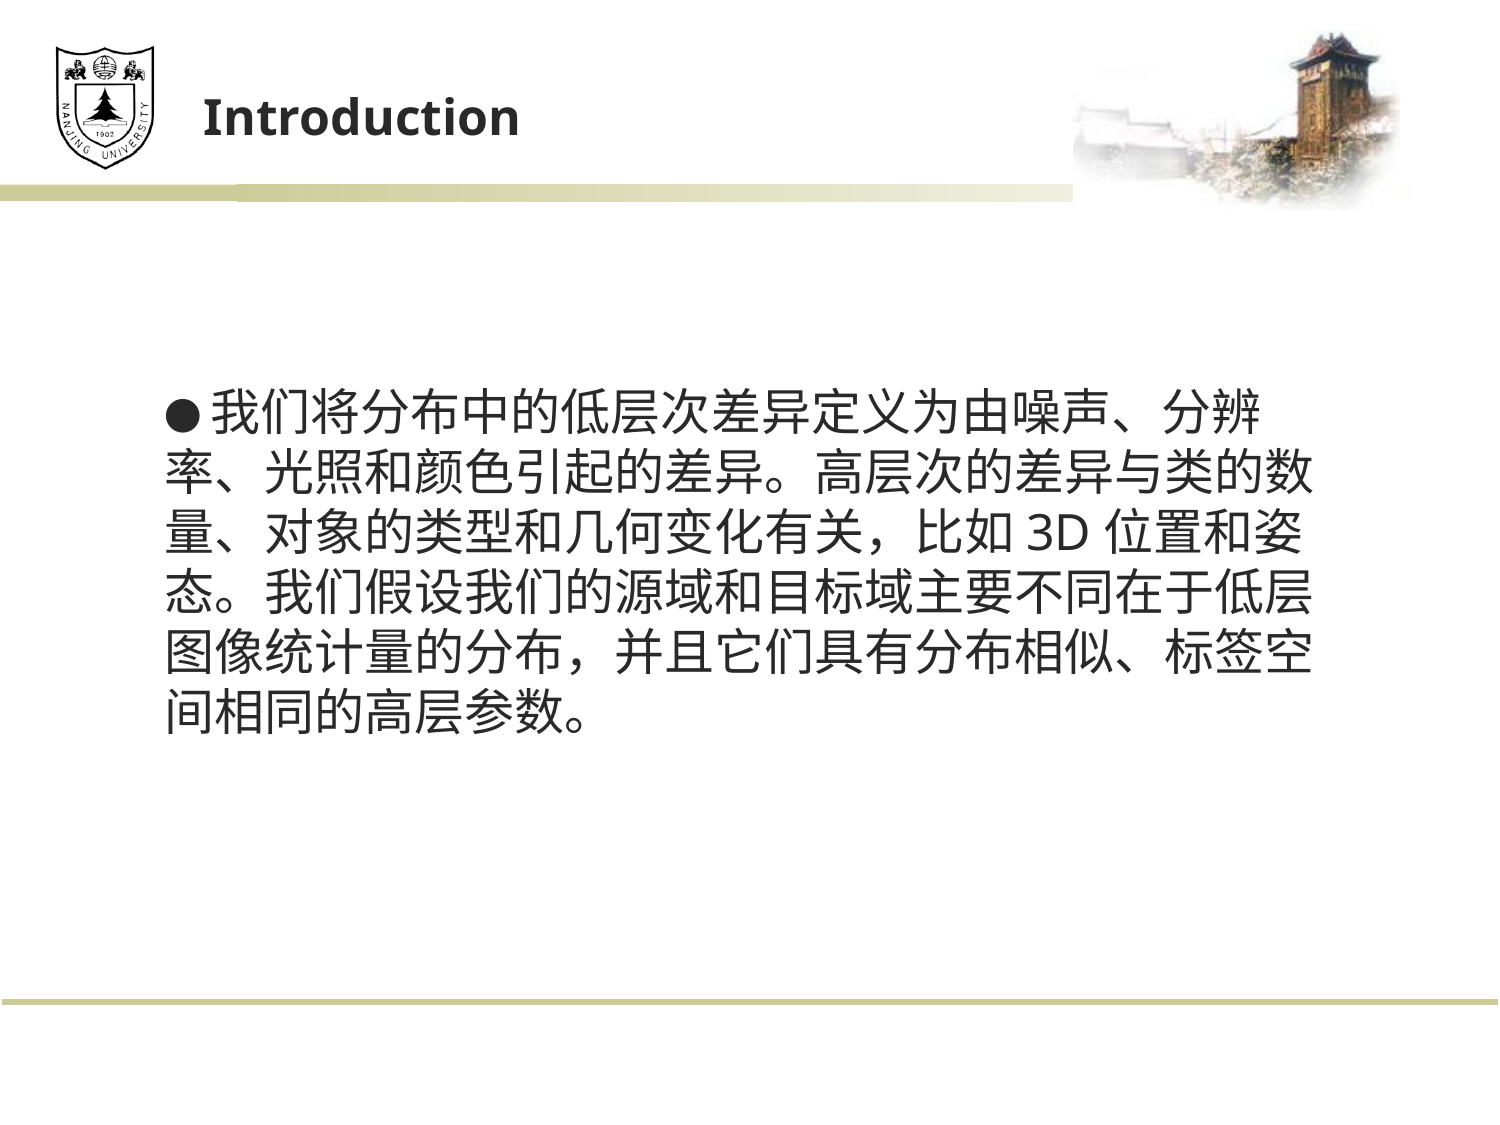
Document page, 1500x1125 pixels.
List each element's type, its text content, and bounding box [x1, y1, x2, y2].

picture [2, 999, 1498, 1005]
picture [50, 42, 160, 173]
text_box [29, 173, 638, 329]
text_box Introduction [188, 77, 896, 153]
text_box ●我们将分布中的低层次差异定义为由噪声、分辨率、光照和颜色引起的差异。高层次的差异与类的数量、对象的类型和几何变化有关，比如3D位置和姿态。我们假设我们的源域和目标域主要不同在于低层图像统计量的分布，并且它们具有分布相似、标签空间相同的高层参数。 [149, 373, 1351, 748]
picture [1073, 30, 1400, 211]
